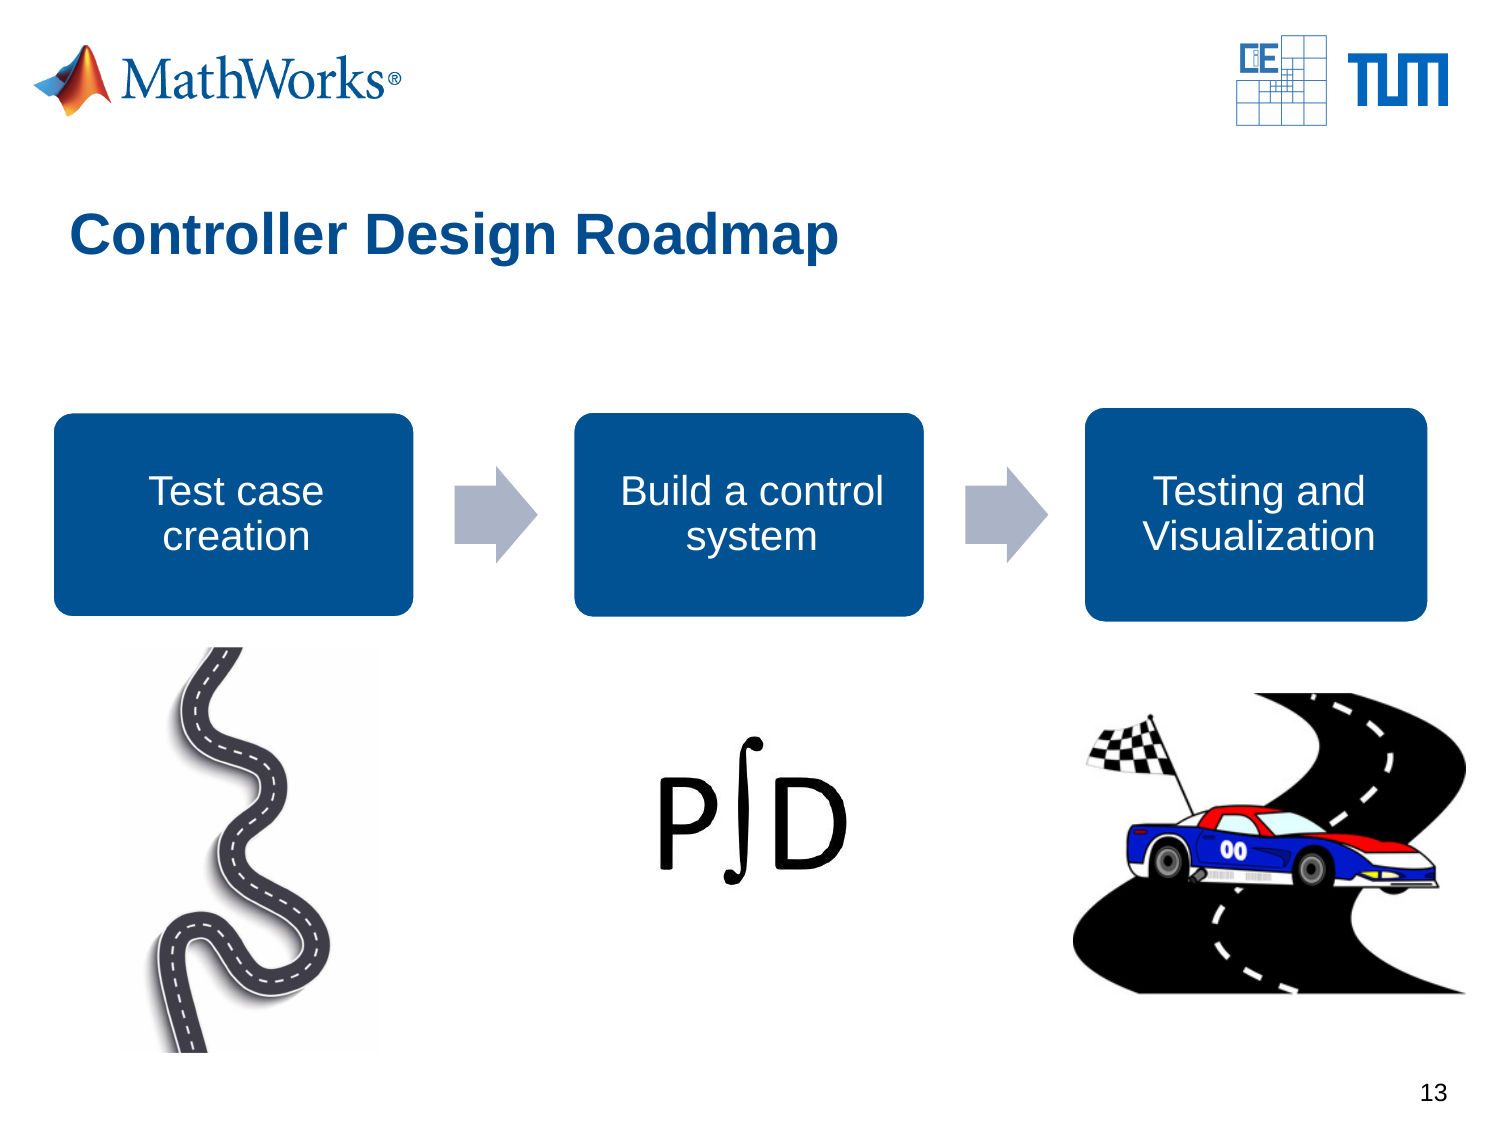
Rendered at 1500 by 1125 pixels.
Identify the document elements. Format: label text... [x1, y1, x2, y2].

picture [1072, 693, 1466, 995]
slide_number 13 [1111, 1061, 1448, 1122]
picture [47, 720, 454, 1052]
picture [17, 33, 415, 126]
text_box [50, 218, 1431, 811]
picture [559, 680, 940, 995]
title Controller Design Roadmap [69, 178, 1466, 259]
picture [1236, 35, 1327, 126]
